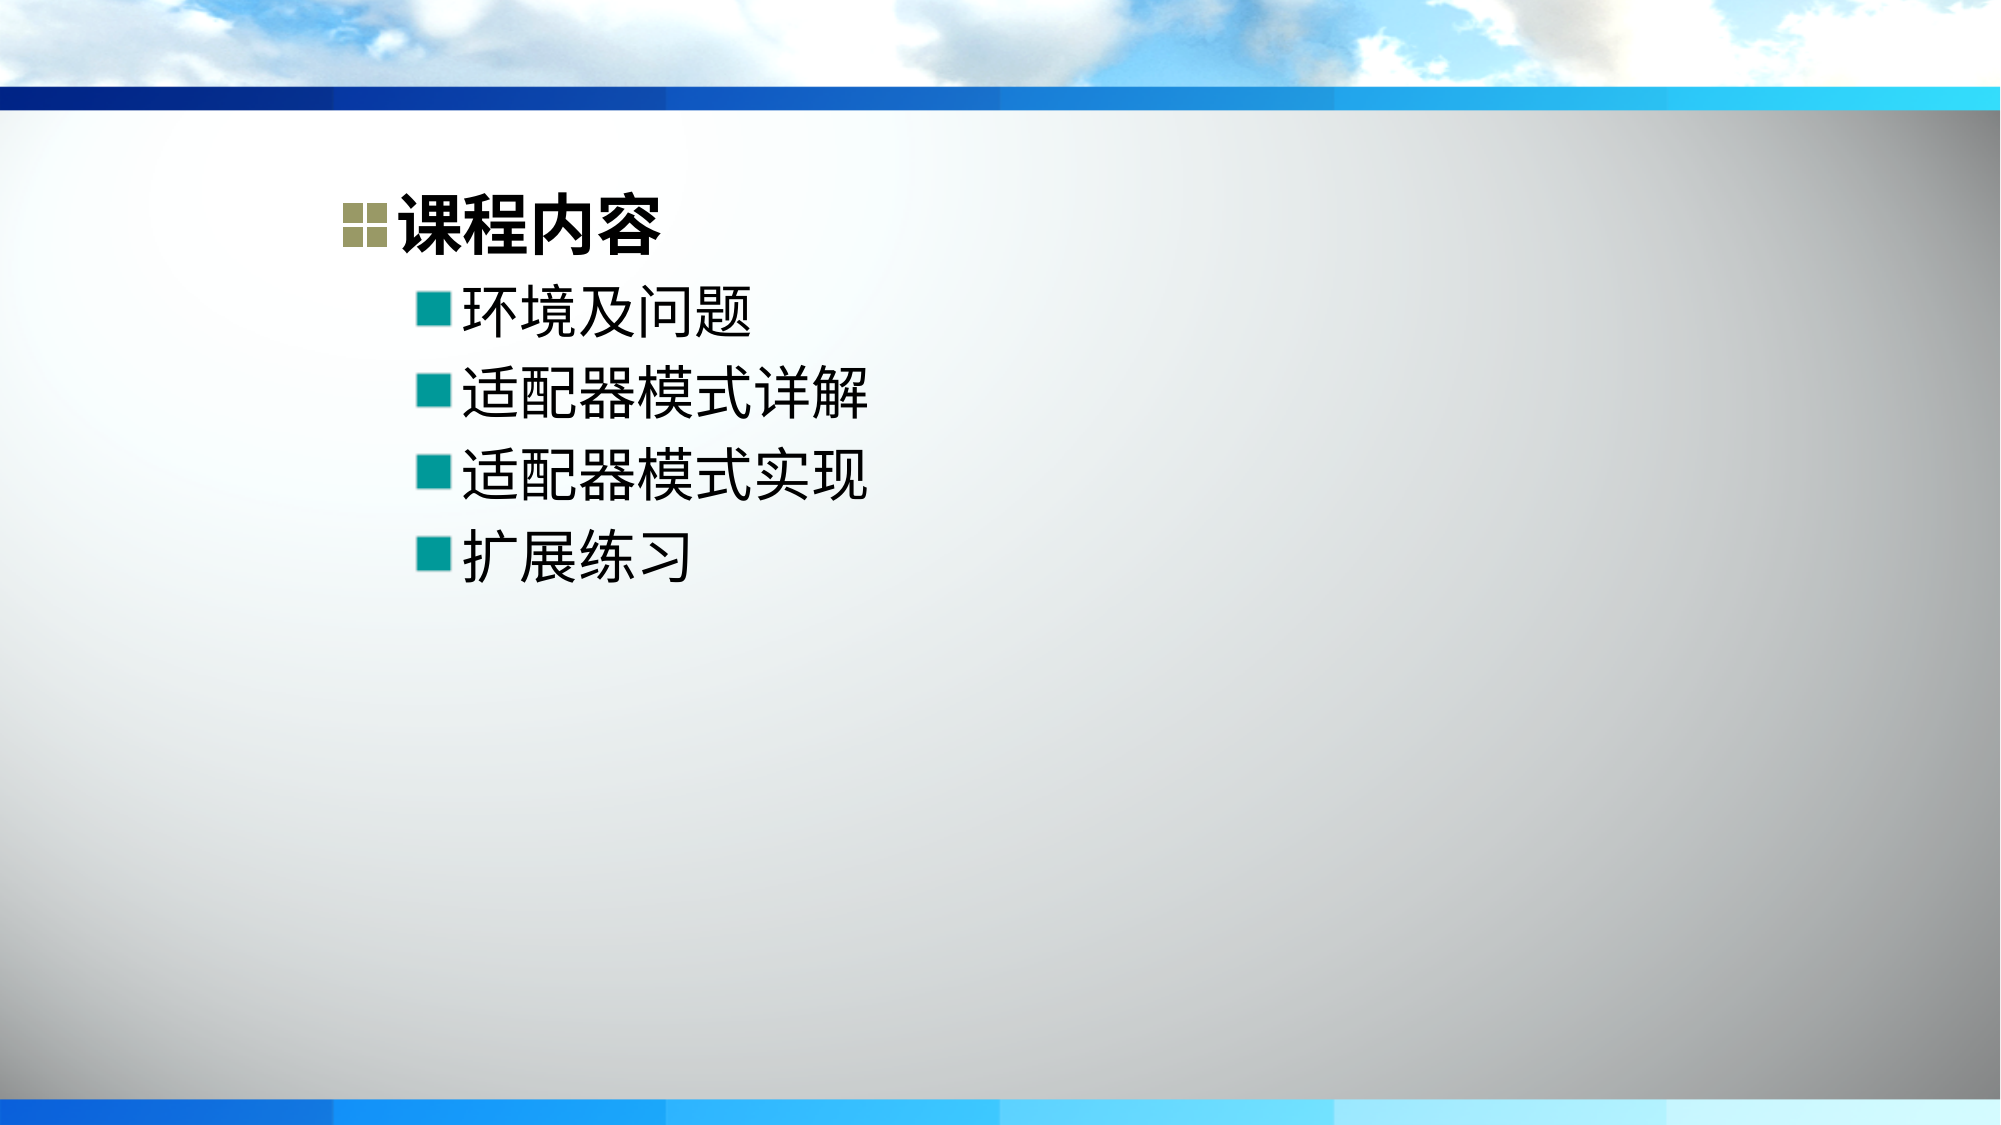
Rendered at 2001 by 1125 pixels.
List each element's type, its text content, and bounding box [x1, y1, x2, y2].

list 课程内容 环境及问题 适配器模式详解 适配器模式实现 扩展练习 [324, 175, 1668, 1055]
picture [0, 0, 2001, 1125]
